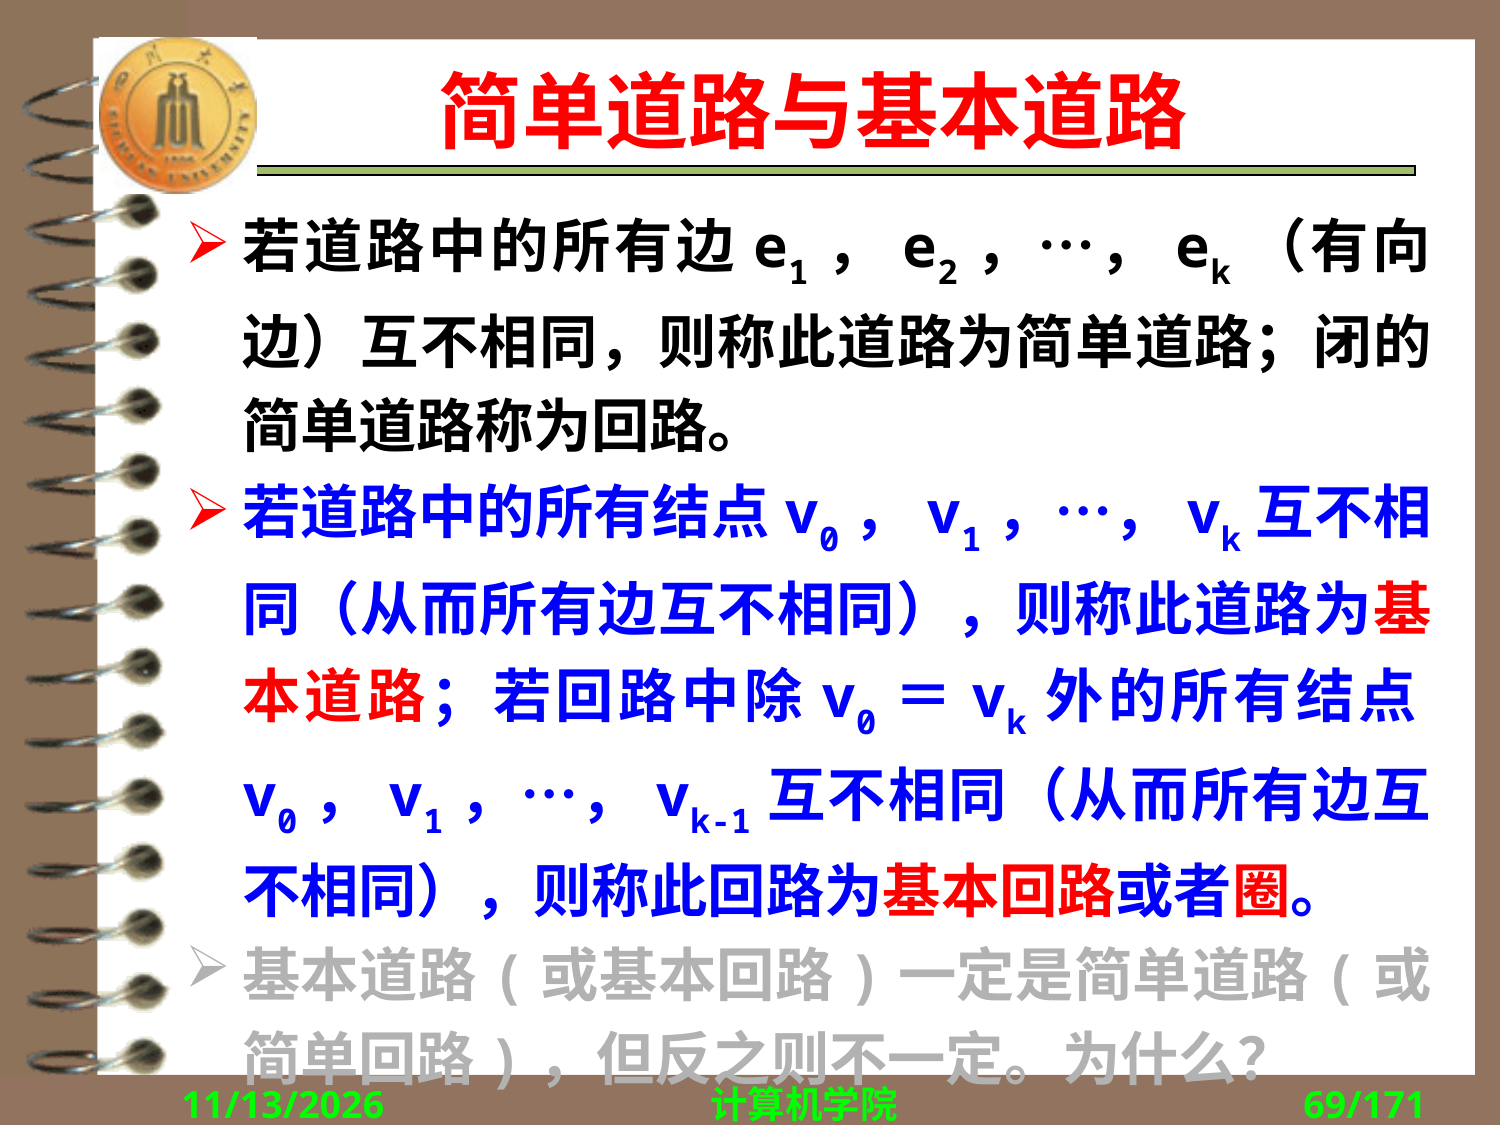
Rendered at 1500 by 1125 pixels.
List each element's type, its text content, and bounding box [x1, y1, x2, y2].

text_box 若道路中的所有边e1，e2，…，ek（有向边）互不相同，则称此道路为简单道路；闭的简单道路称为回路。 若道路中的所有结点v0，v1，…，vk互不相同（从而所有边互不相同），则称此道路为基本道路；若回路中除v0＝vk外的所有结点v0，v1，…，vk-1互不相同（从而所有边互不相同），则称此回路为基本回路或者圈。 基本道路(或基本回路)一定是简单道路(或简单回路)，但反之则不一定。为什么？ [171, 184, 1446, 1100]
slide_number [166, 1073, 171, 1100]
title 简单道路与基本道路 [212, 50, 1415, 168]
picture [0, 0, 257, 1075]
